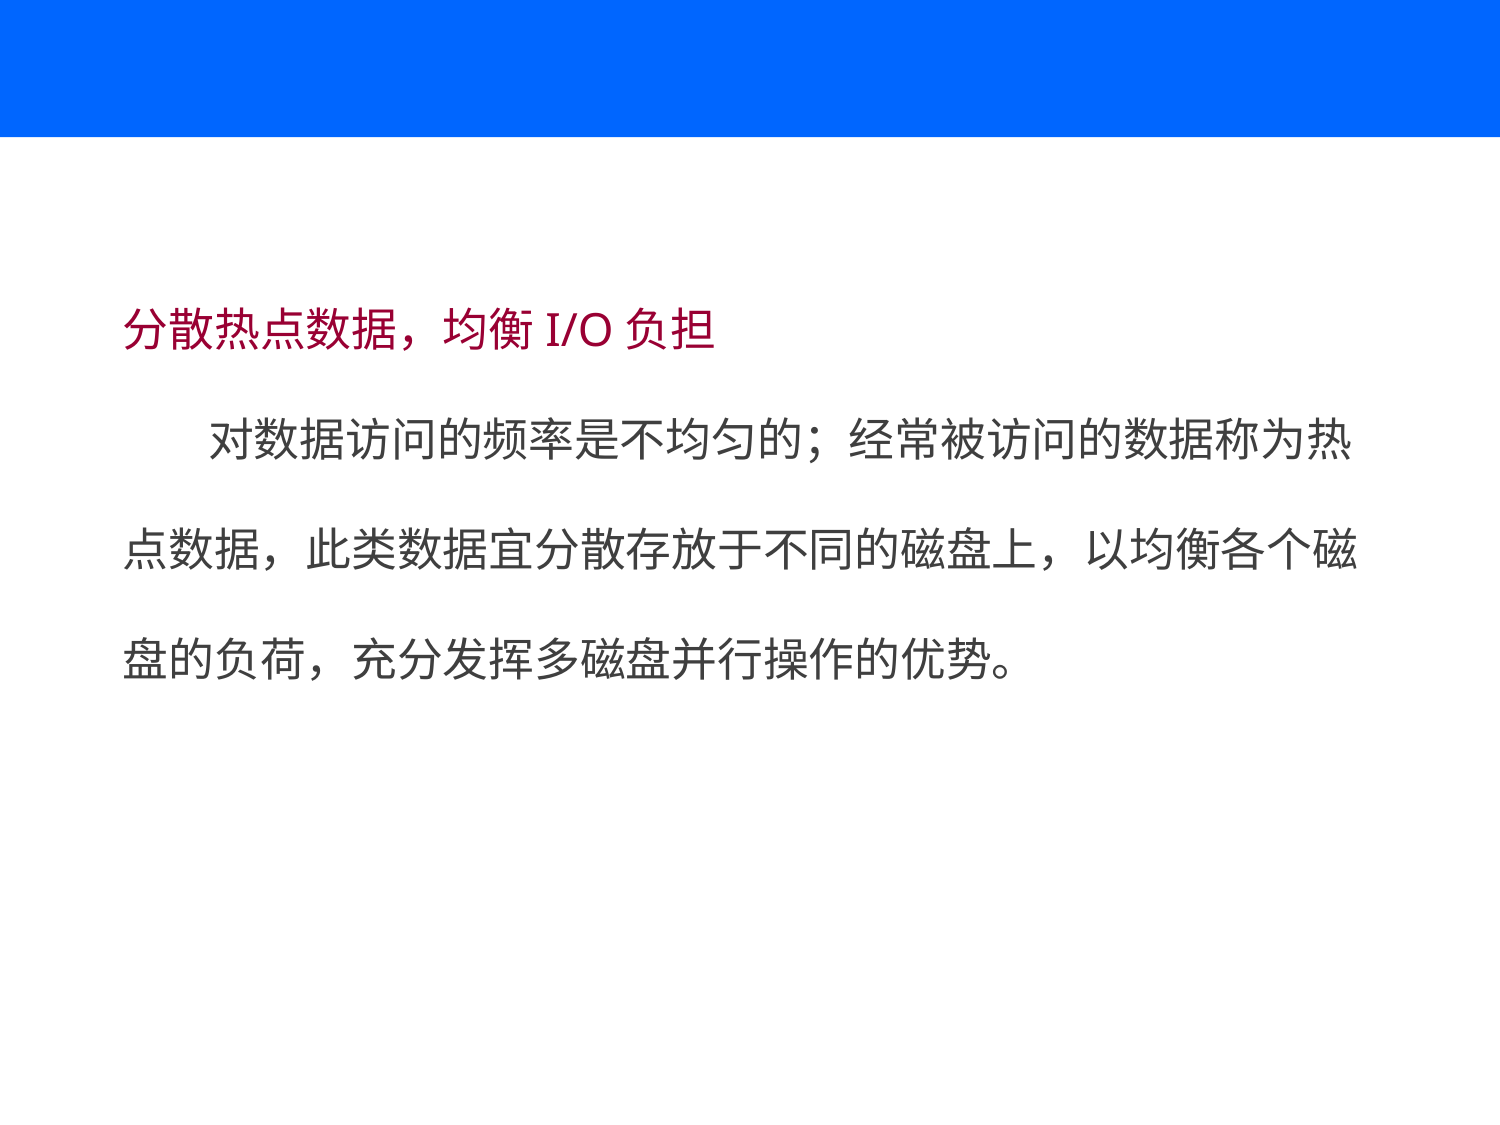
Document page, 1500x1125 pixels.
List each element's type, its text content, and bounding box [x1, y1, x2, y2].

text_box 分散热点数据，均衡I/O负担 对数据访问的频率是不均匀的；经常被访问的数据称为热点数据，此类数据宜分散存放于不同的磁盘上，以均衡各个磁盘的负荷，充分发挥多磁盘并行操作的优势。 [107, 238, 1392, 694]
